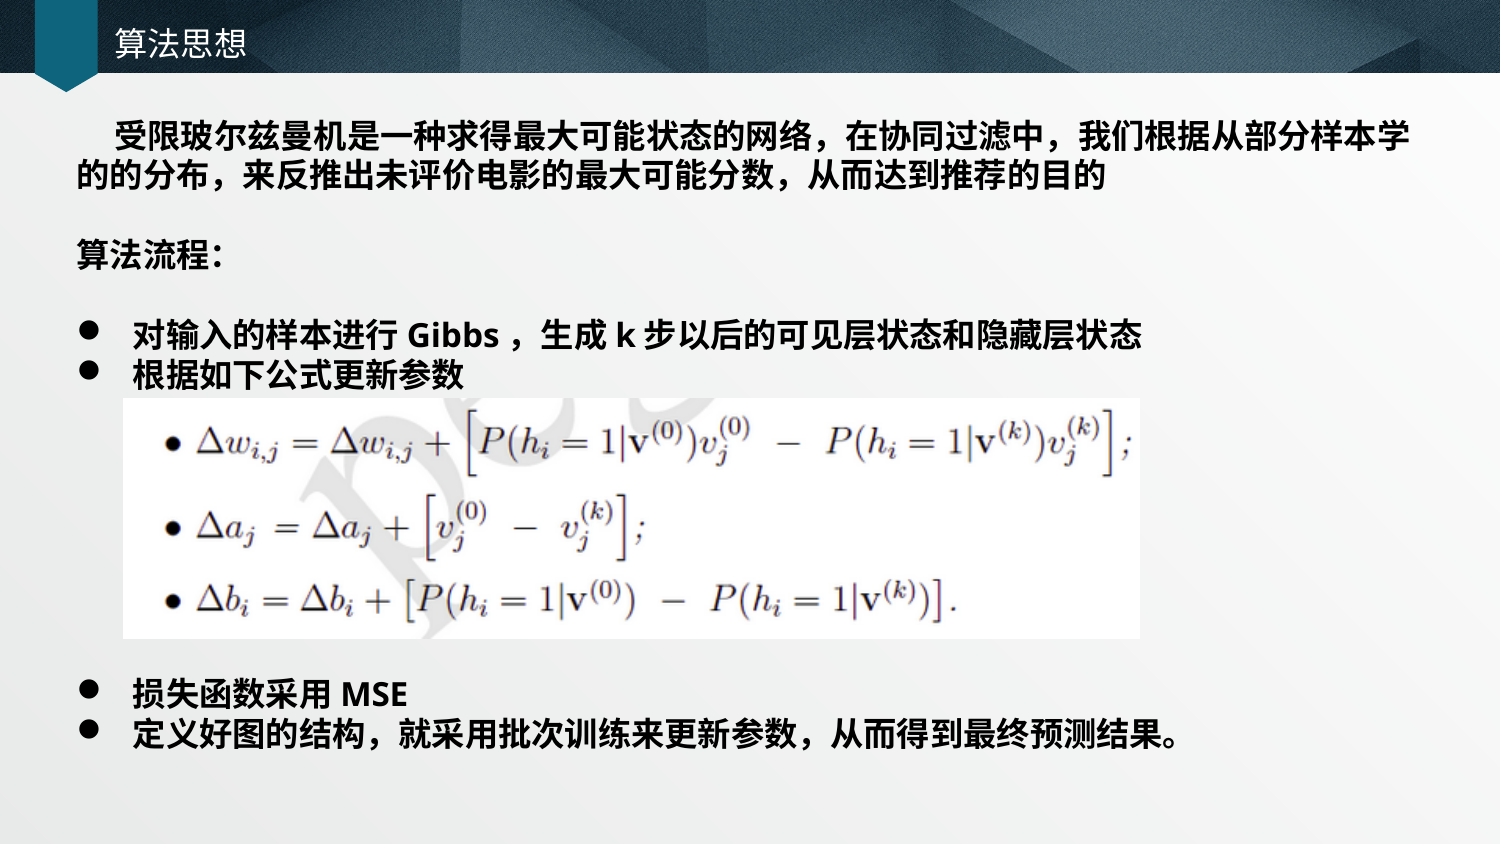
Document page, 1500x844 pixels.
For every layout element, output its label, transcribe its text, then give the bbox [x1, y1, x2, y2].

picture [0, 0, 34, 73]
picture [98, 0, 1500, 73]
text_box 受限玻尔兹曼机是一种求得最大可能状态的网络，在协同过滤中，我们根据从部分样本学的的分布，来反推出未评价电影的最大可能分数，从而达到推荐的目的 算法流程： 对输入的样本进行Gibbs，生成k步以后的可见层状态和隐藏层状态 根据如下公式更新参数 损失函数采用MSE 定义好图的结构，就采用批次训练来更新参数，从而得到最终预测结果。 [76, 114, 1430, 844]
title 算法思想 [99, 20, 550, 66]
picture [123, 397, 1140, 640]
